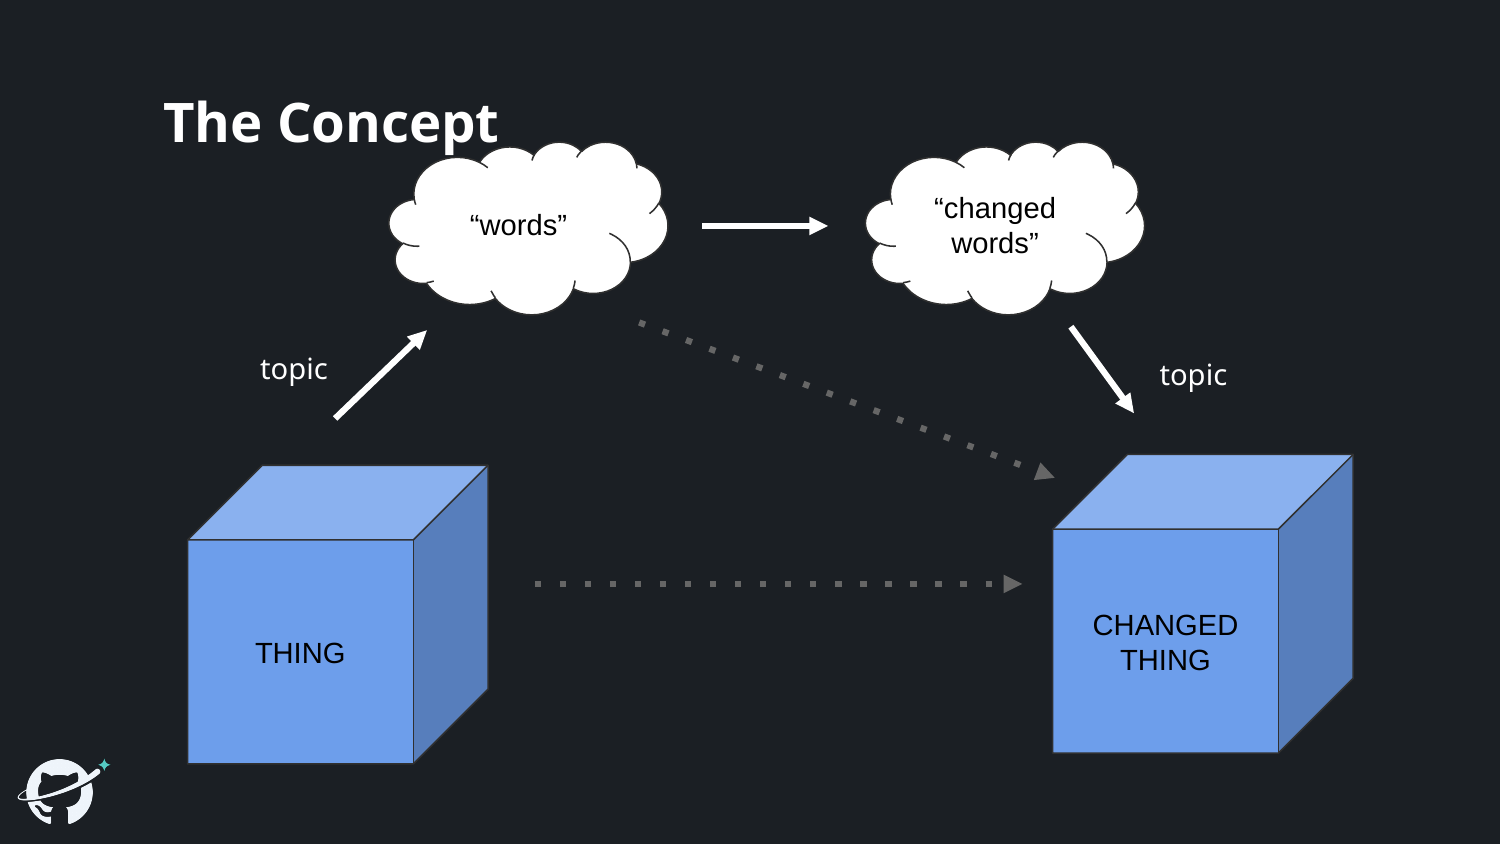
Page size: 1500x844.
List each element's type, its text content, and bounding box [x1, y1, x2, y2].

text_box “words” [388, 142, 669, 315]
text_box THING [187, 465, 489, 764]
text_box CHANGED THING [1052, 454, 1354, 754]
title The Concept [148, 72, 1449, 167]
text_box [334, 330, 428, 419]
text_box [1070, 326, 1135, 414]
picture [0, 726, 125, 844]
text_box topic [245, 335, 329, 401]
text_box topic [1144, 341, 1262, 407]
text_box “changed words” [865, 142, 1145, 315]
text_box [638, 322, 1055, 479]
